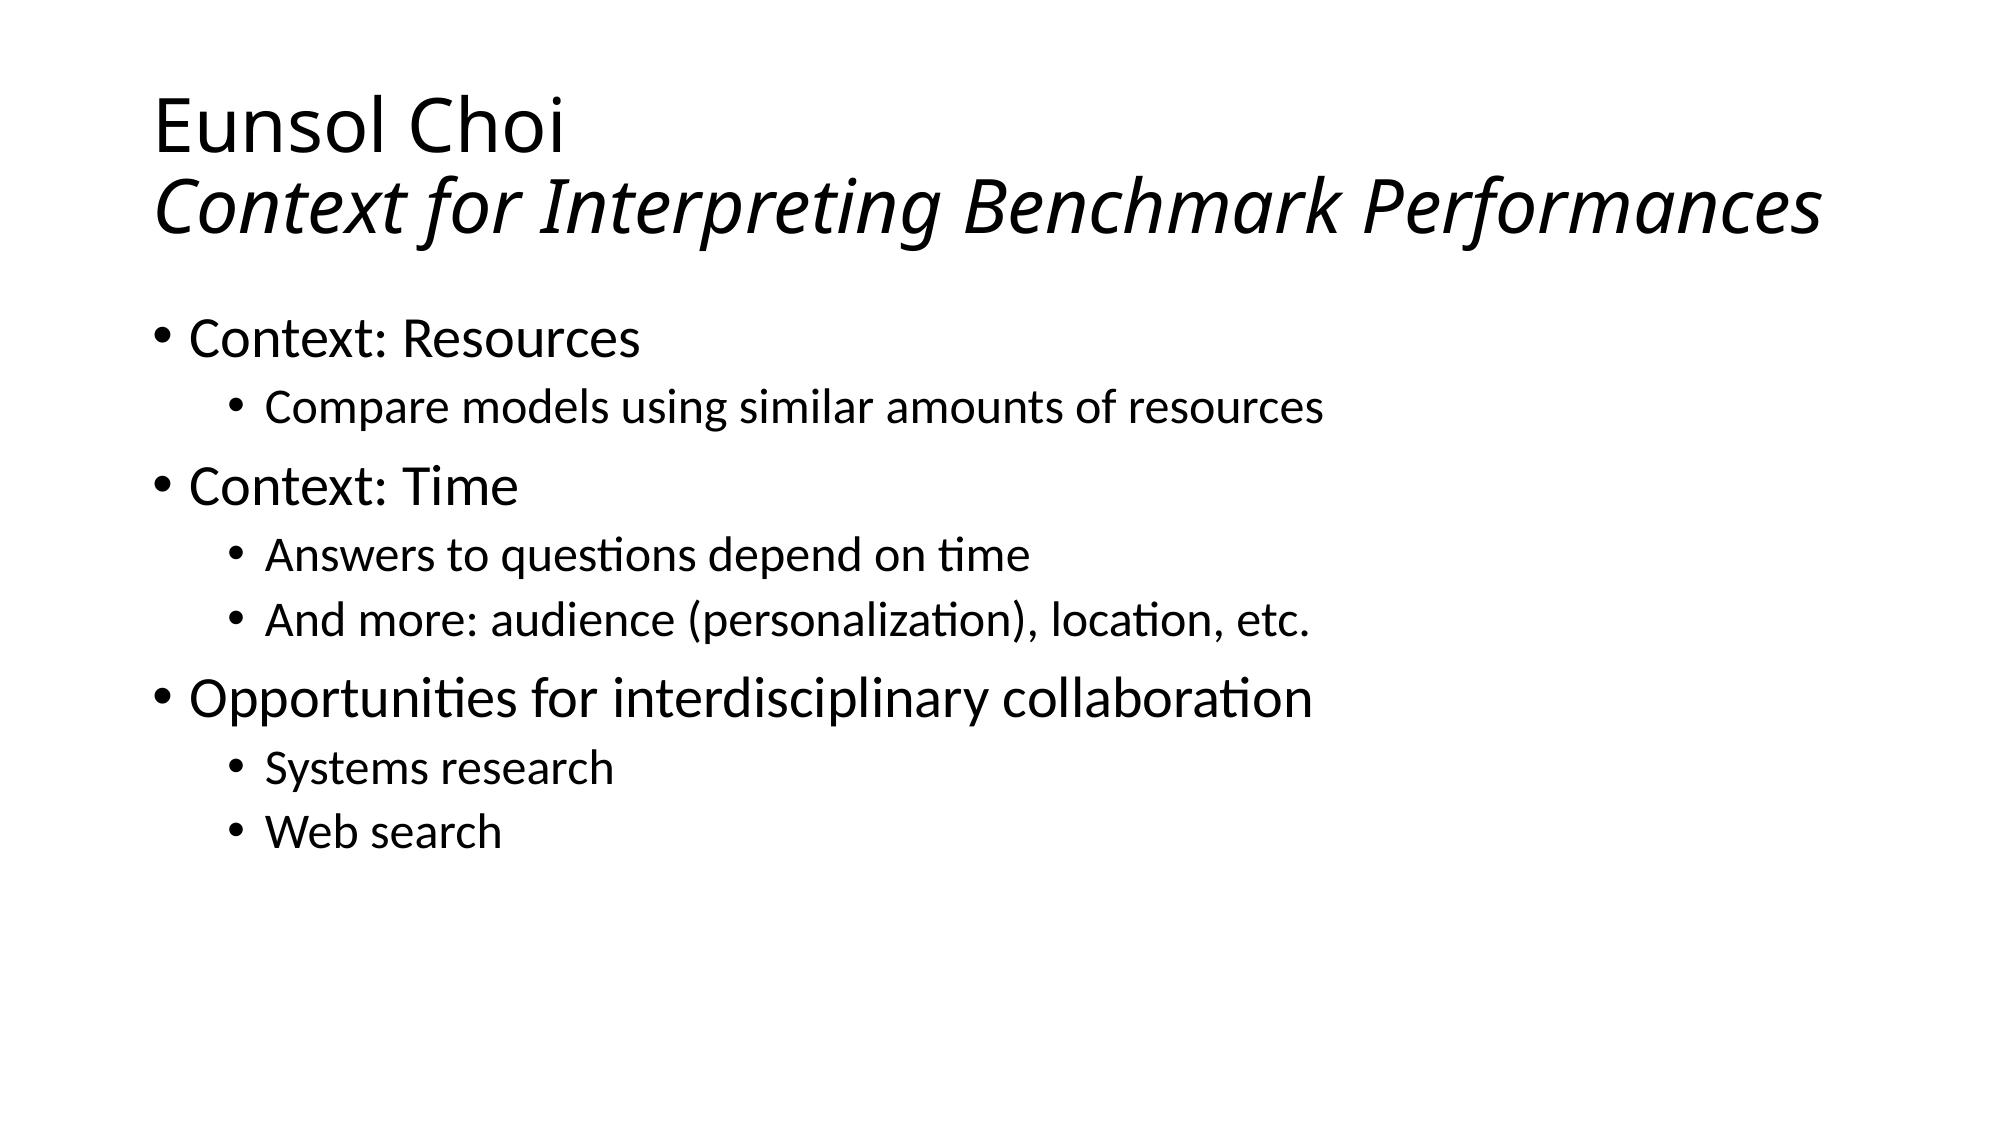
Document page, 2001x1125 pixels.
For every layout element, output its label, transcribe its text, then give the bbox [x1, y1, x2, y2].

list Context: Resources Compare models using similar amounts of resources Context: Time Answers to questions depend on time And more: audience (personalization), location, etc. Opportunities for interdisciplinary collaboration Systems research Web search [137, 299, 1863, 1014]
title Eunsol Choi Context for Interpreting Benchmark Performances [137, 59, 1863, 278]
